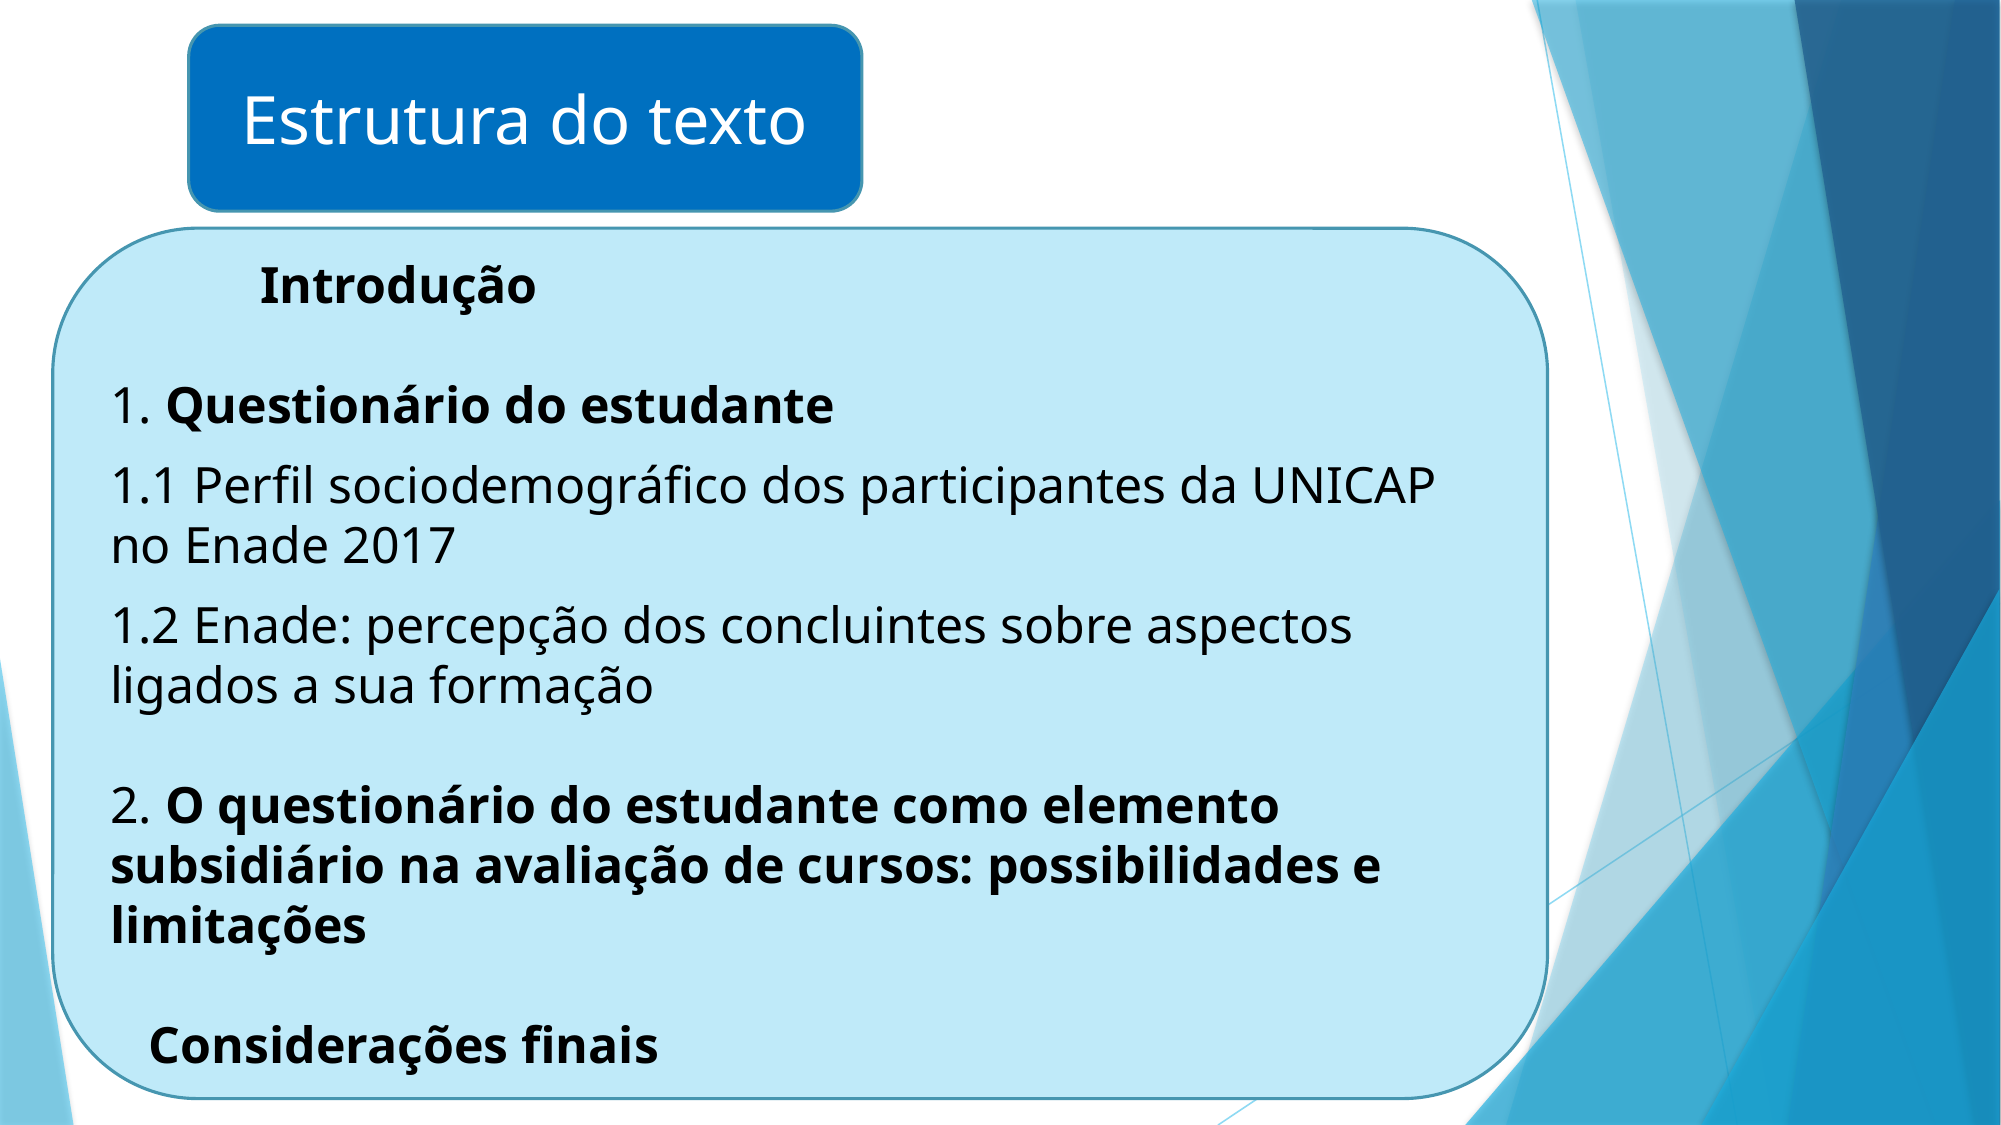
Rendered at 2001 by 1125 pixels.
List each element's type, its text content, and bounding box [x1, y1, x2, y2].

text_box Estrutura do texto [187, 23, 864, 213]
text_box Introdução 1. Questionário do estudante 1.1 Perfil sociodemográfico dos participantes da UNICAP no Enade 2017 1.2 Enade: percepção dos concluintes sobre aspectos ligados a sua formação 2. O questionário do estudante como elemento subsidiário na avaliação de cursos: possibilidades e limitações Considerações finais [51, 226, 1550, 1101]
